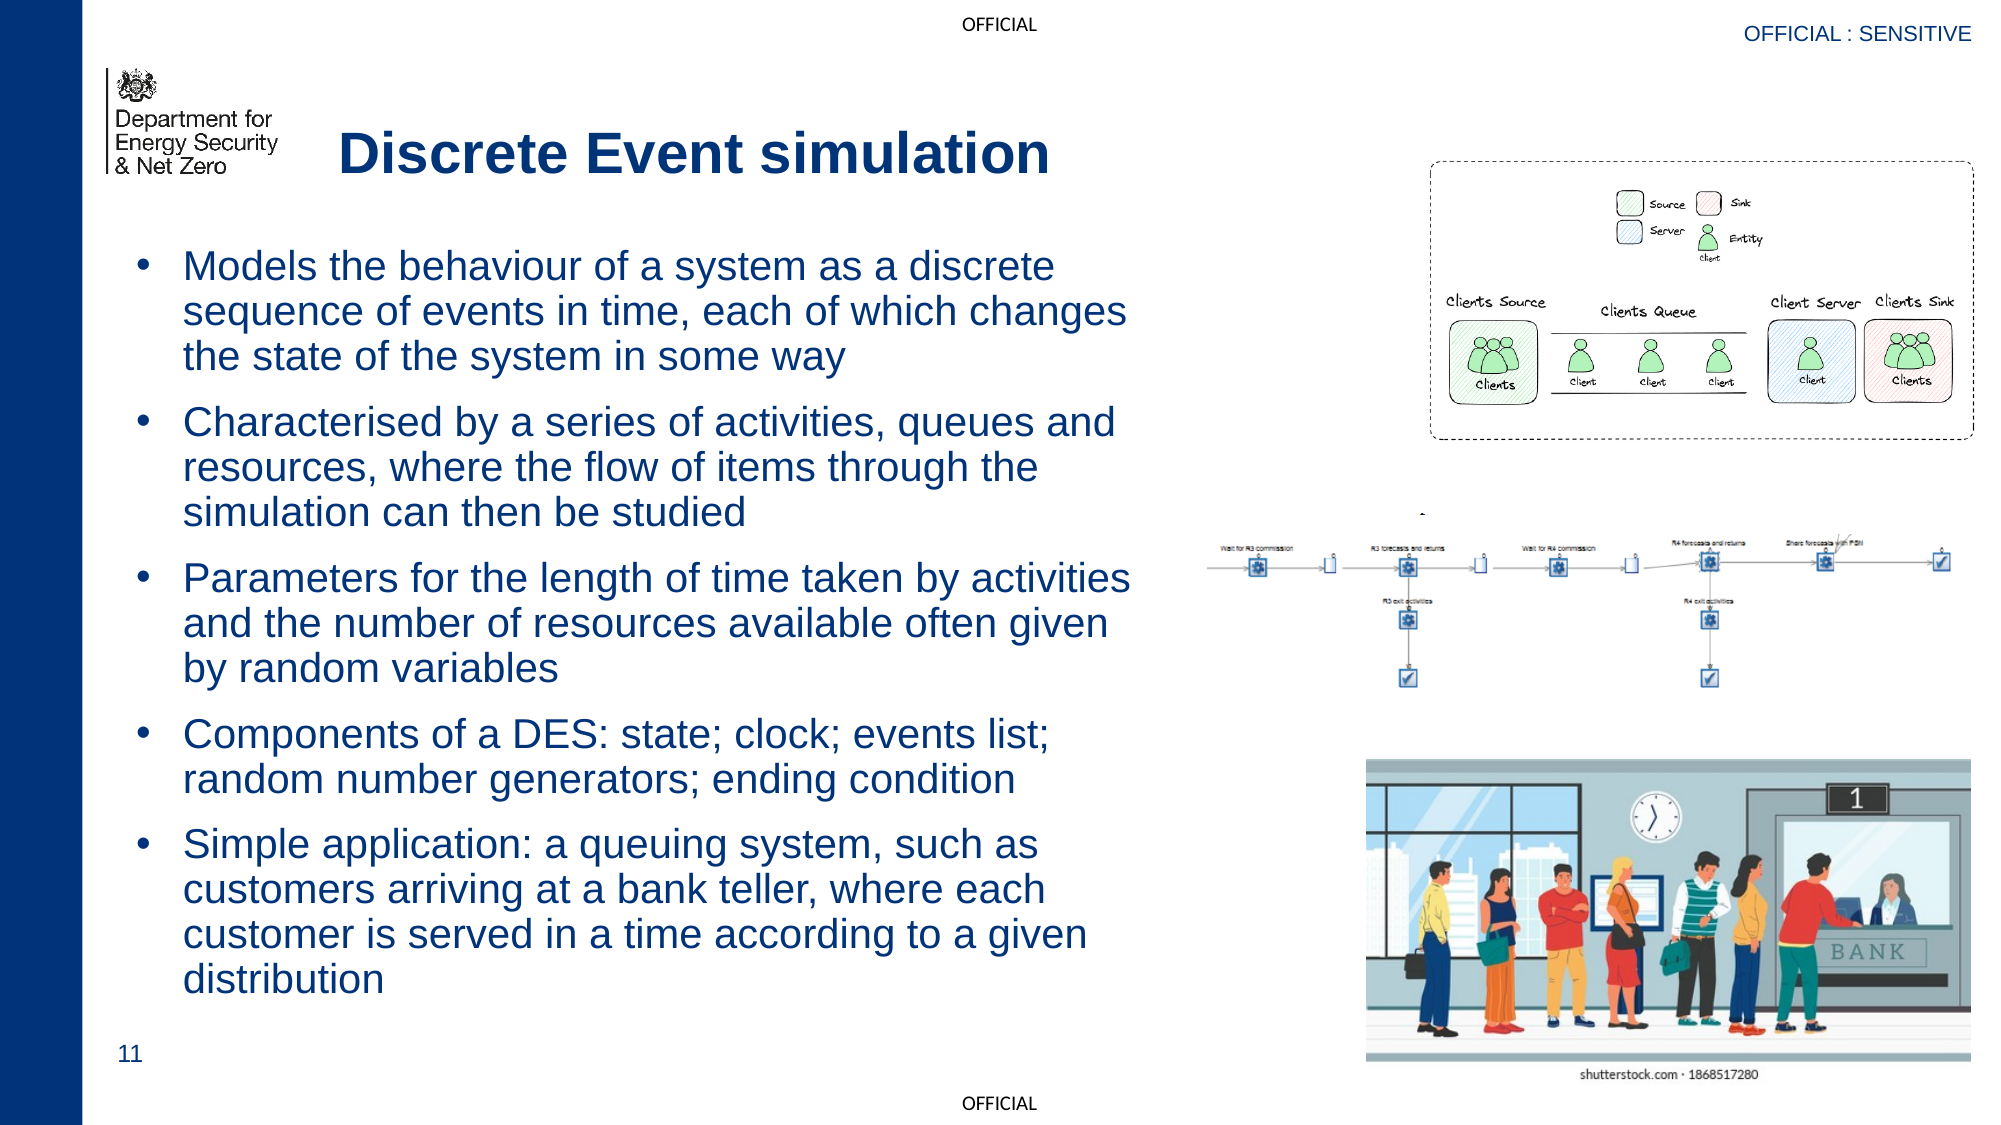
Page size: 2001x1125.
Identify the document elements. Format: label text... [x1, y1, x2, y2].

picture [1365, 759, 1971, 1085]
title Discrete Event simulation [323, 61, 1443, 194]
picture [106, 68, 278, 174]
text_box Models the behaviour of a system as a discrete sequence of events in time, each of which changes the state of the system in some way Characterised by a series of activities, queues and resources, where the flow of items through the simulation can then be studied Parameters for the length of time taken by activities and the number of resources available often given by random variables Components of a DES: state; clock; events list; random number generators; ending condition Simple application: a queuing system, such as customers arriving at a bank teller, where each customer is served in a time according to a given distribution [121, 237, 1173, 1077]
text_box OFFICIAL : SENSITIVE [1645, 12, 1988, 49]
picture [1198, 513, 1971, 707]
picture [1426, 157, 1977, 443]
